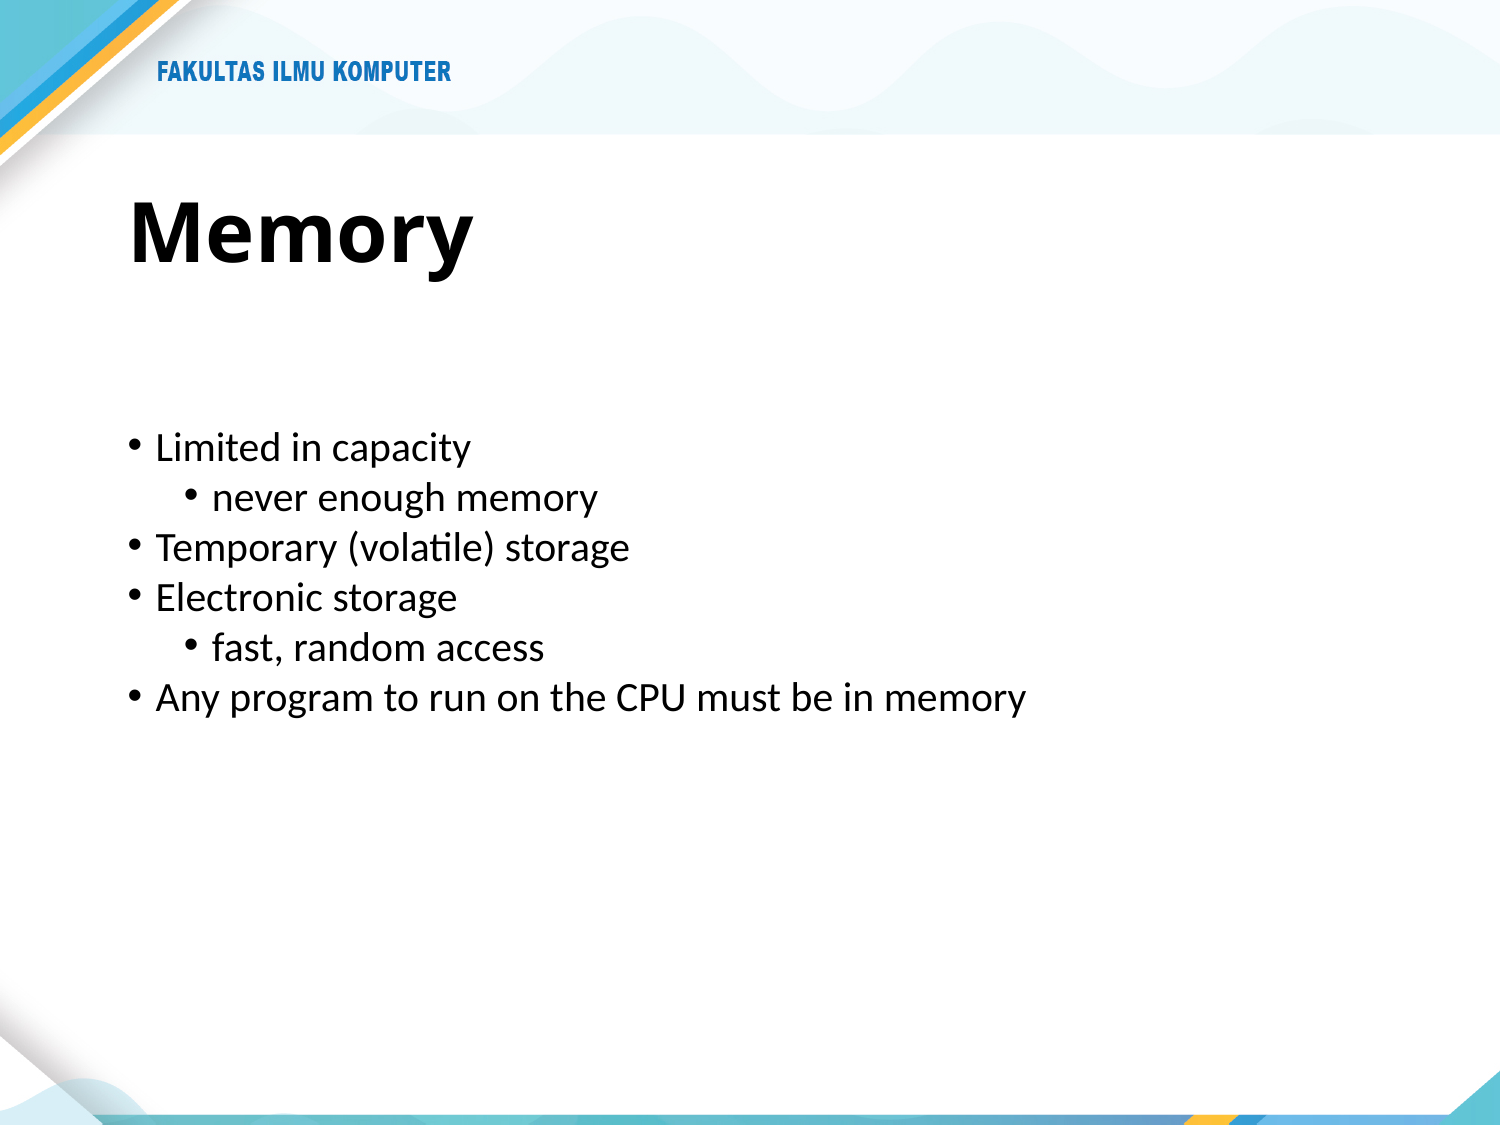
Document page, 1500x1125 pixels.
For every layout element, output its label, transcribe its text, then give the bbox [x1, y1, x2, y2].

picture [0, 0, 1500, 1125]
title Memory [112, 172, 1388, 298]
list Limited in capacity never enough memory Temporary (volatile) storage Electronic storage fast, random access Any program to run on the CPU must be in memory [112, 361, 1388, 1000]
